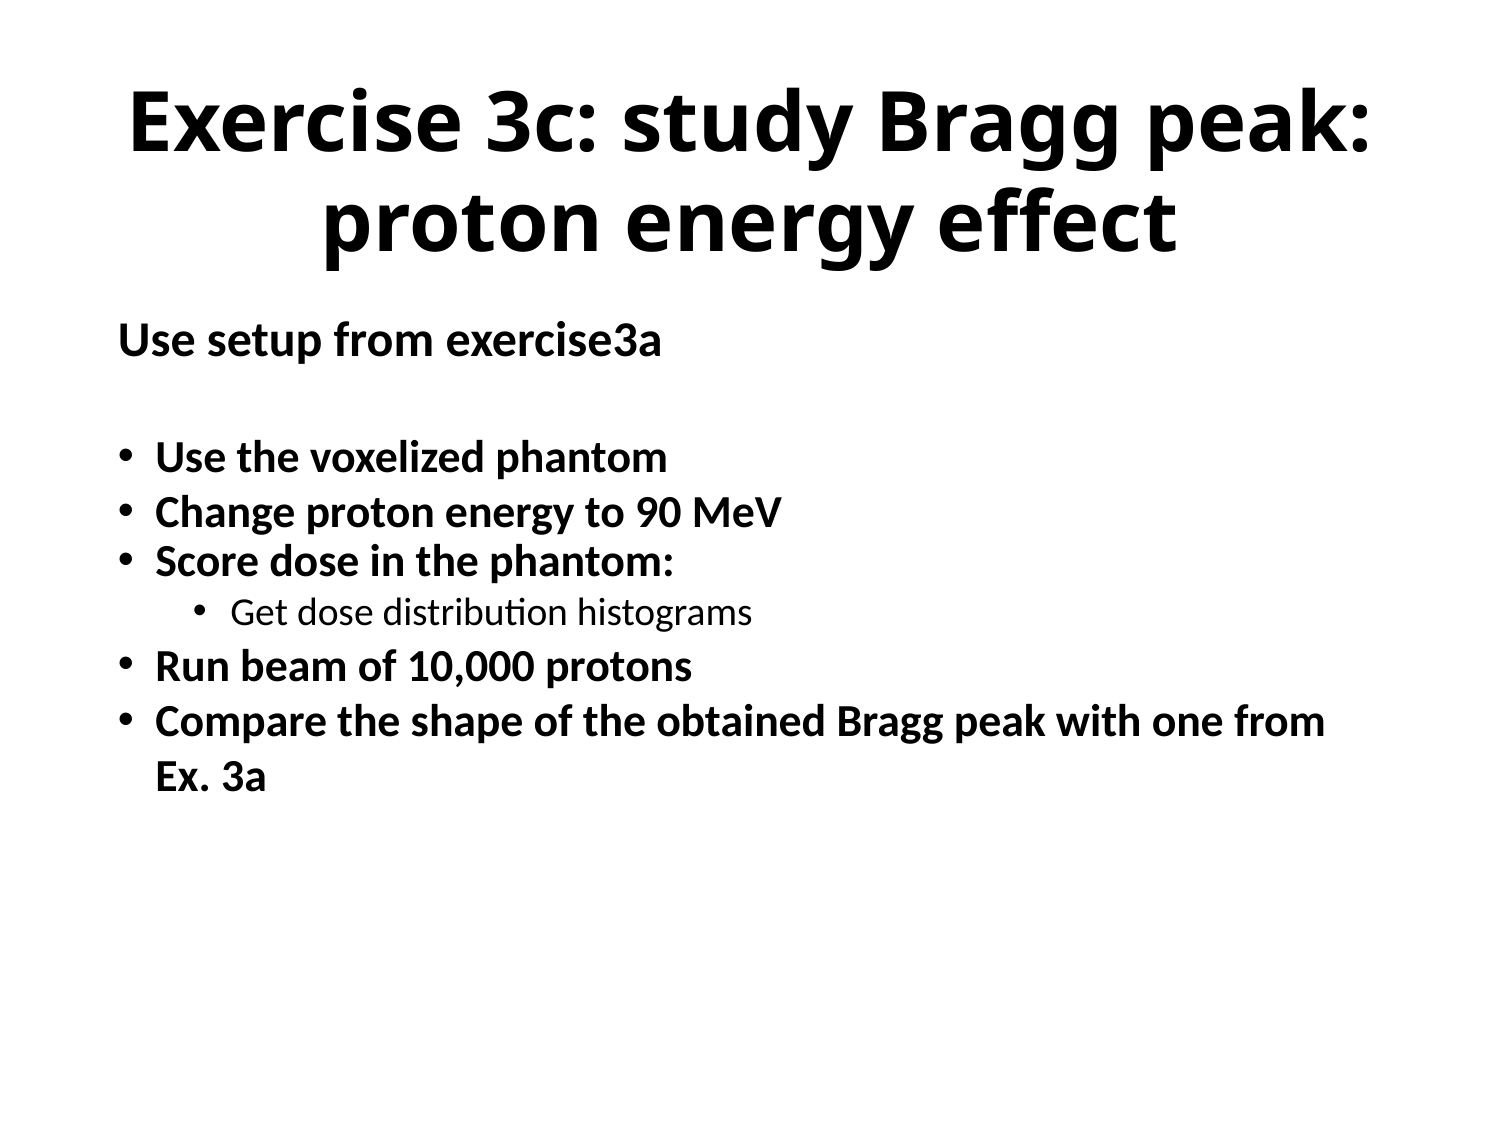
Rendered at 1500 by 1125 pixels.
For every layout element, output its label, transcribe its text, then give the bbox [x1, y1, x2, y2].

text_box Use setup from exercise3a Use the voxelized phantom Change proton energy to 90 MeV Score dose in the phantom: Get dose distribution histograms Run beam of 10,000 protons Compare the shape of the obtained Bragg peak with one from Ex. 3a [103, 299, 1397, 1014]
text_box Exercise 3c: study Bragg peak: proton energy effect [103, 59, 1397, 278]
